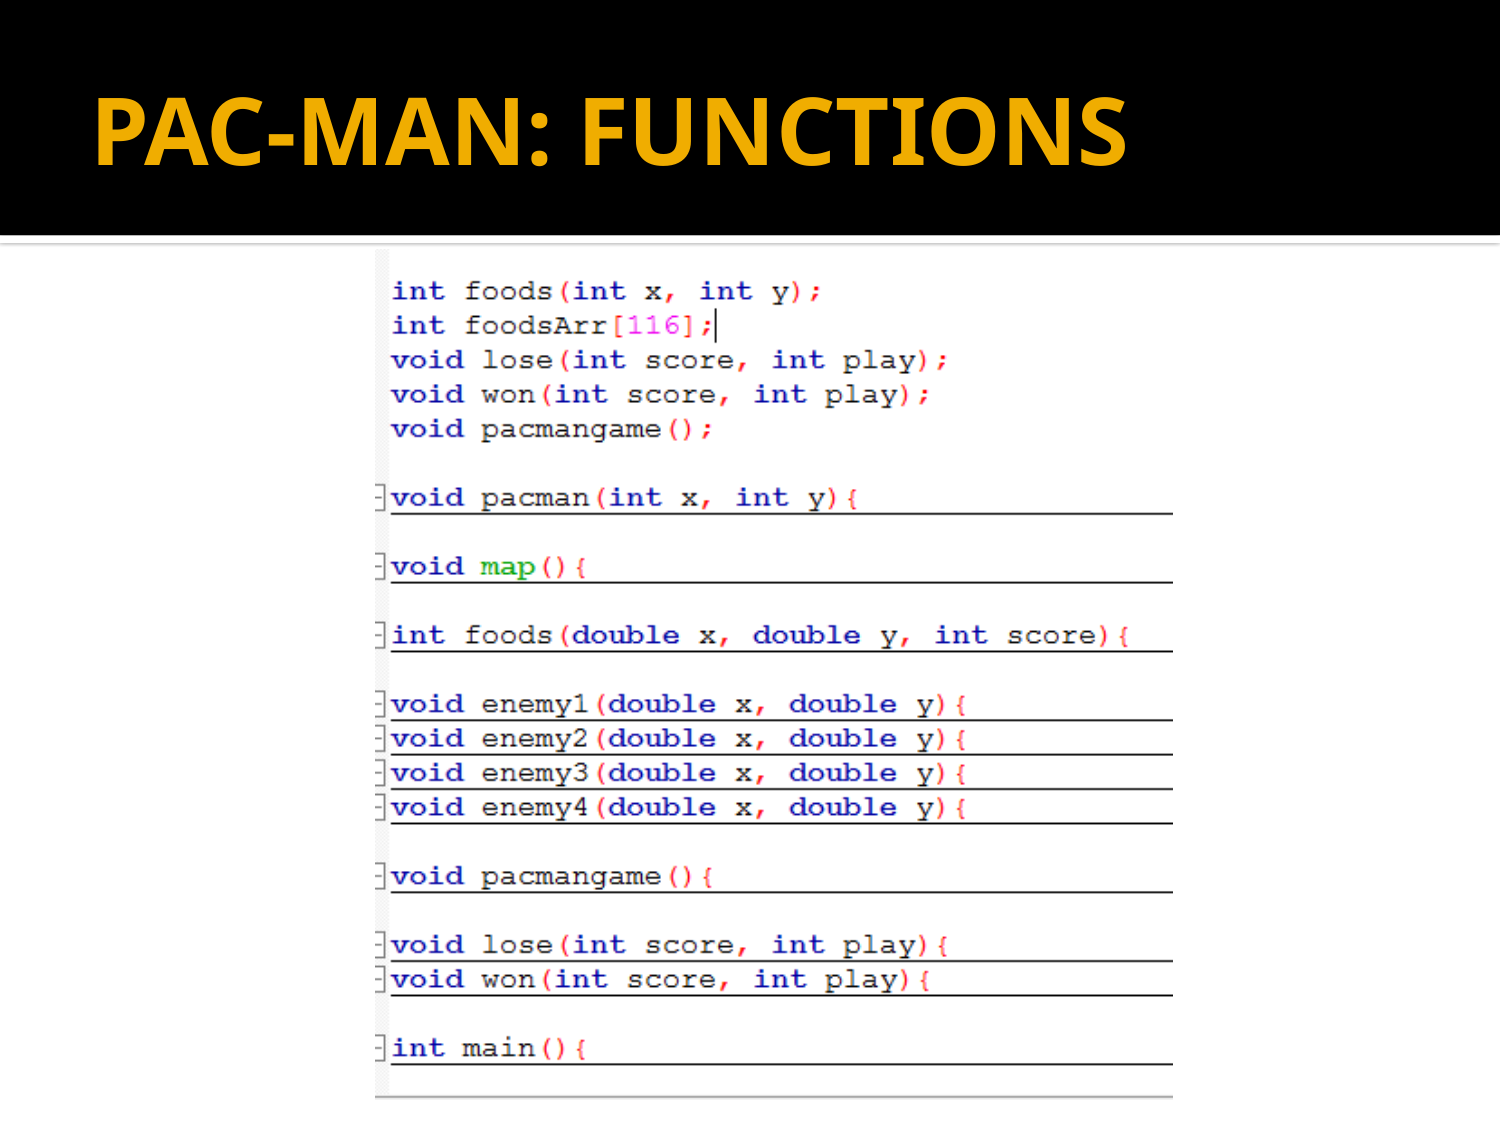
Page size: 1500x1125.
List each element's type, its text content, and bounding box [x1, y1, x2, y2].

title PAC-MAN: FUNCTIONS [75, 25, 1425, 231]
picture [374, 249, 1173, 1100]
